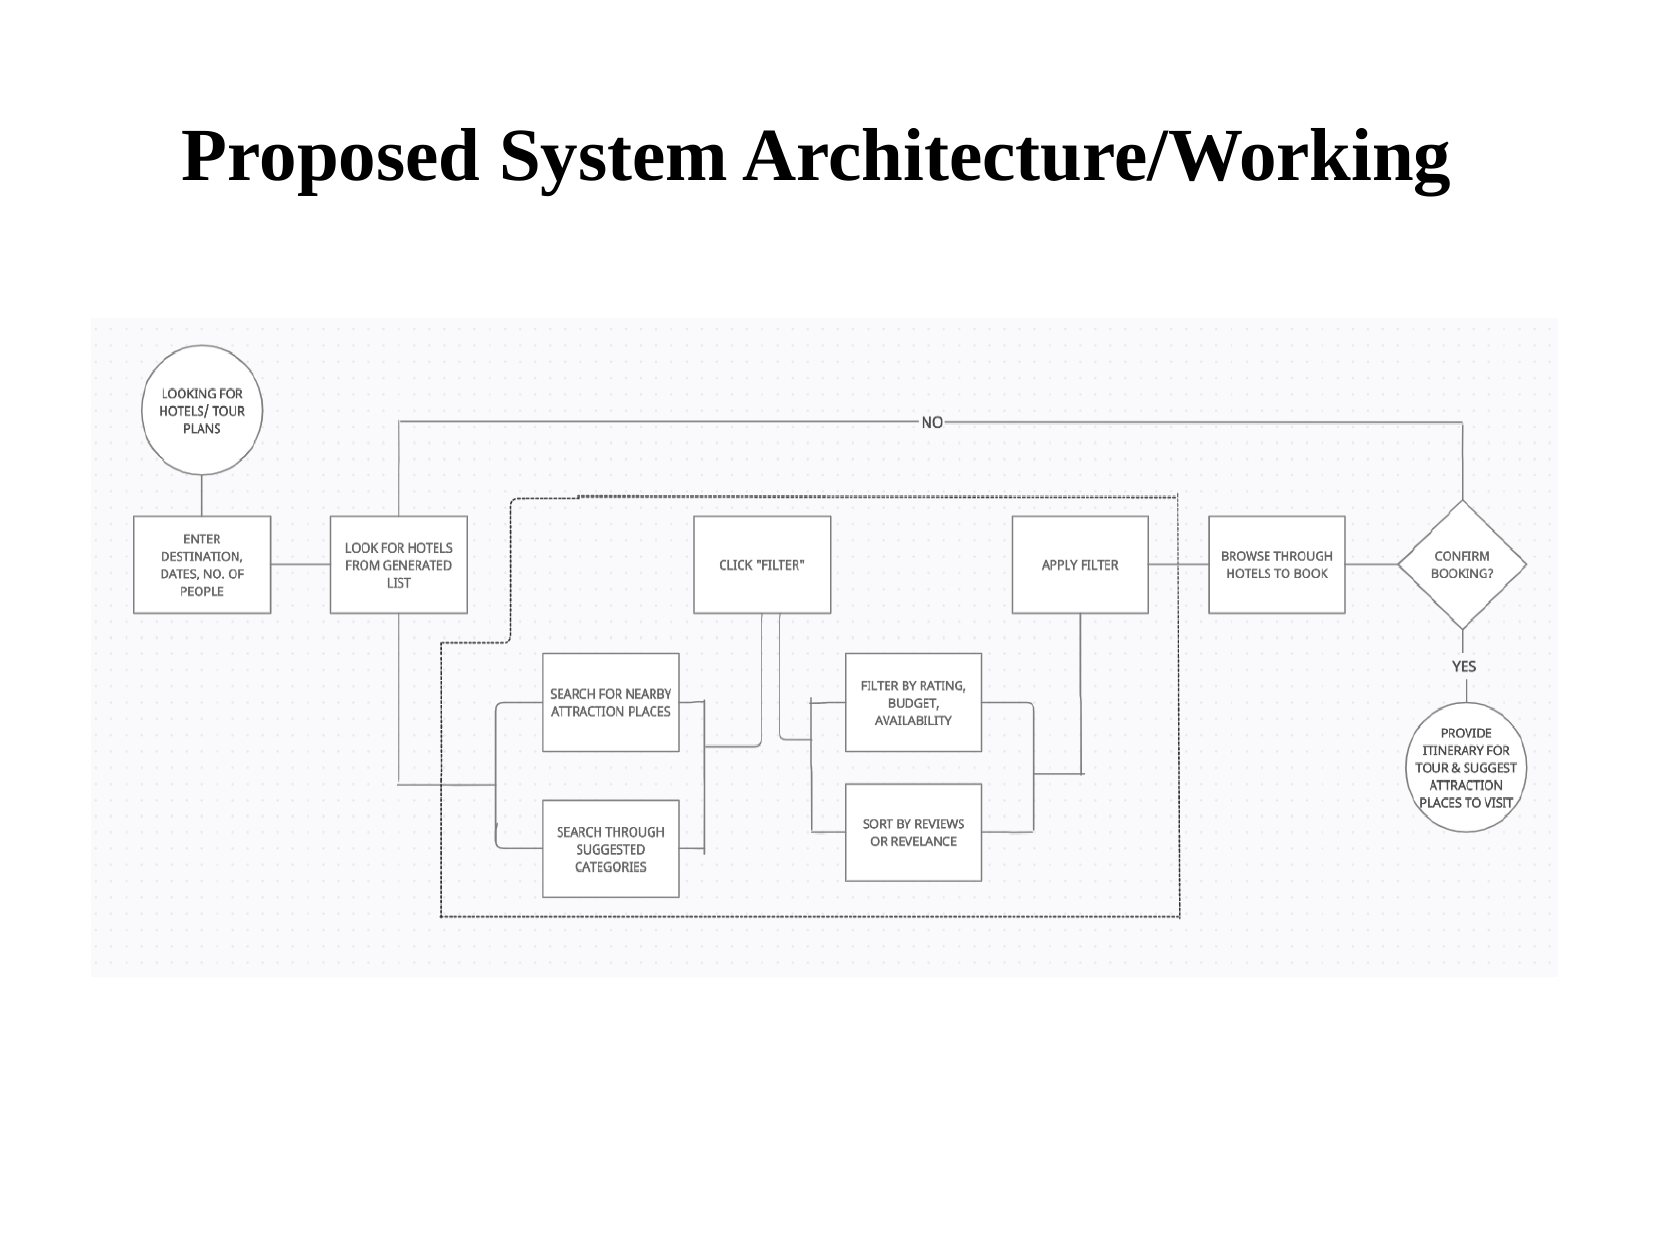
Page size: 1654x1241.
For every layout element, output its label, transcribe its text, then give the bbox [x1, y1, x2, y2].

text_box Proposed System Architecture/Working [82, 49, 1571, 257]
picture [91, 318, 1559, 977]
text_box [82, 290, 1571, 1109]
